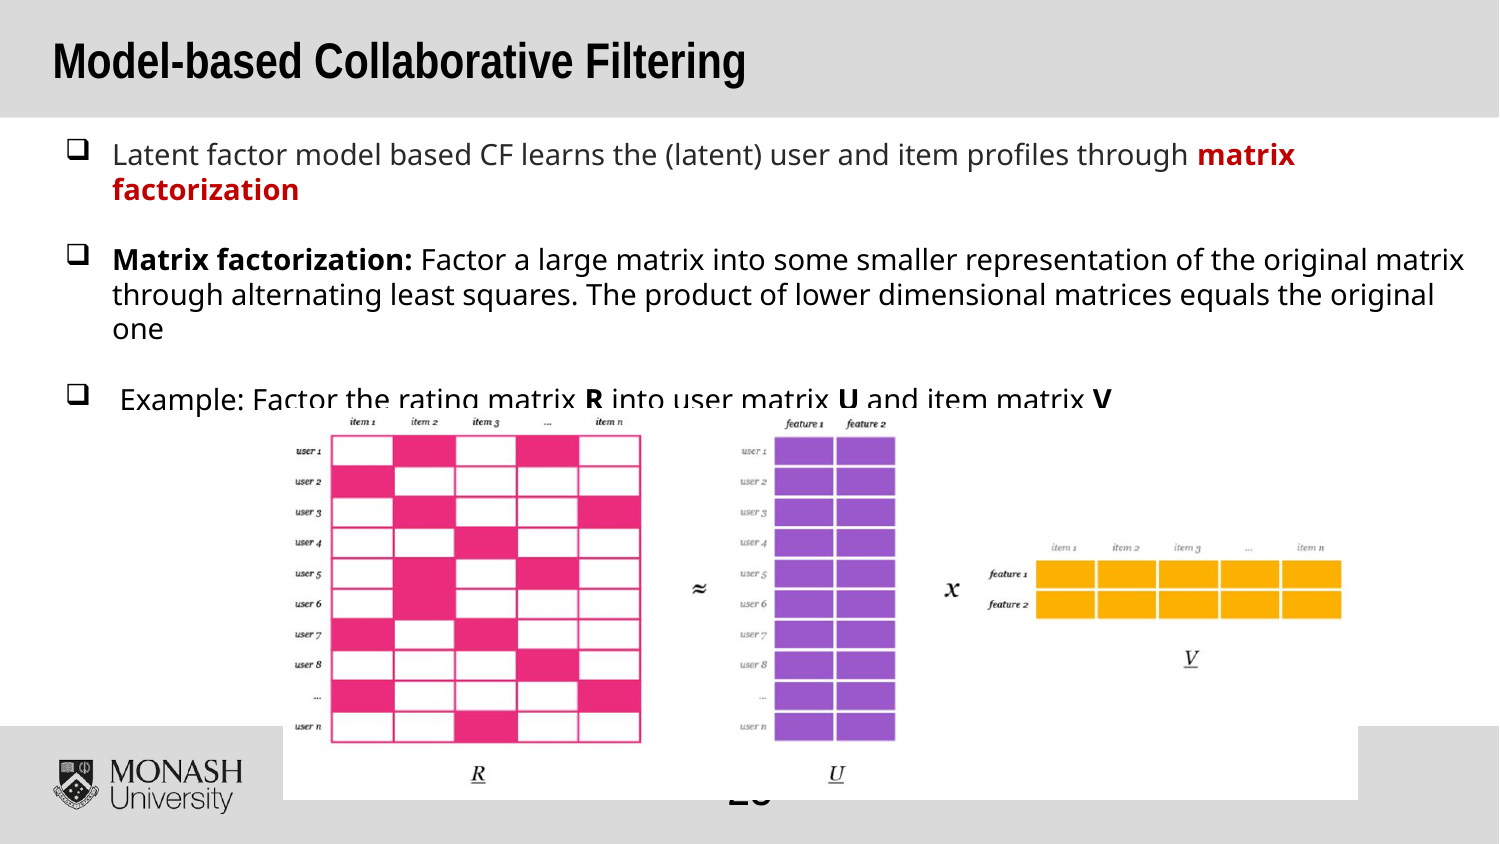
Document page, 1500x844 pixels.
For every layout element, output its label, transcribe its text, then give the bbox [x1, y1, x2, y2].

picture [0, 0, 1499, 844]
text_box Latent factor model based CF learns the (latent) user and item profiles through matrix factorization Matrix factorization: Factor a large matrix into some smaller representation of the original matrix through alternating least squares. The product of lower dimensional matrices equals the original one Example: Factor the rating matrix R into user matrix U and item matrix V [50, 128, 1500, 499]
list Model-based Collaborative Filtering [0, 21, 1418, 99]
